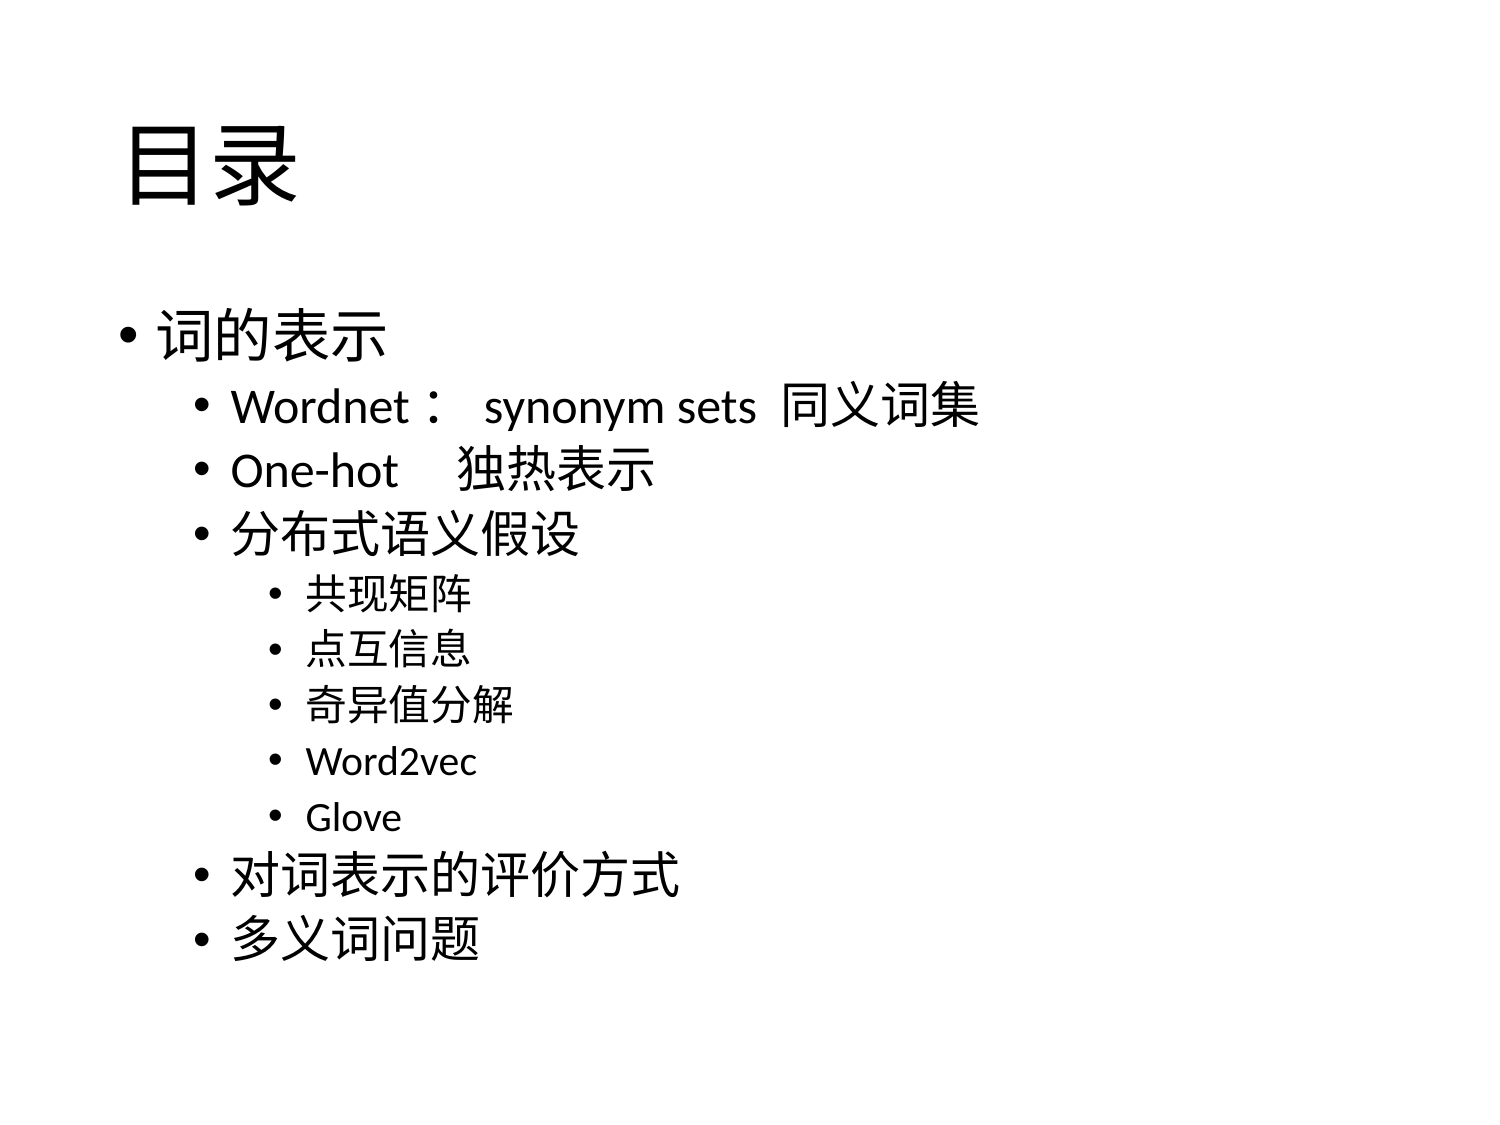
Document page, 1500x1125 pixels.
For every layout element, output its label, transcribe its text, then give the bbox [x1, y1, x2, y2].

list 词的表示 Wordnet：synonym sets 同义词集 One-hot 独热表示 分布式语义假设 共现矩阵 点互信息 奇异值分解 Word2vec Glove 对词表示的评价方式 多义词问题 [103, 299, 1397, 1014]
title 目录 [103, 59, 1397, 278]
